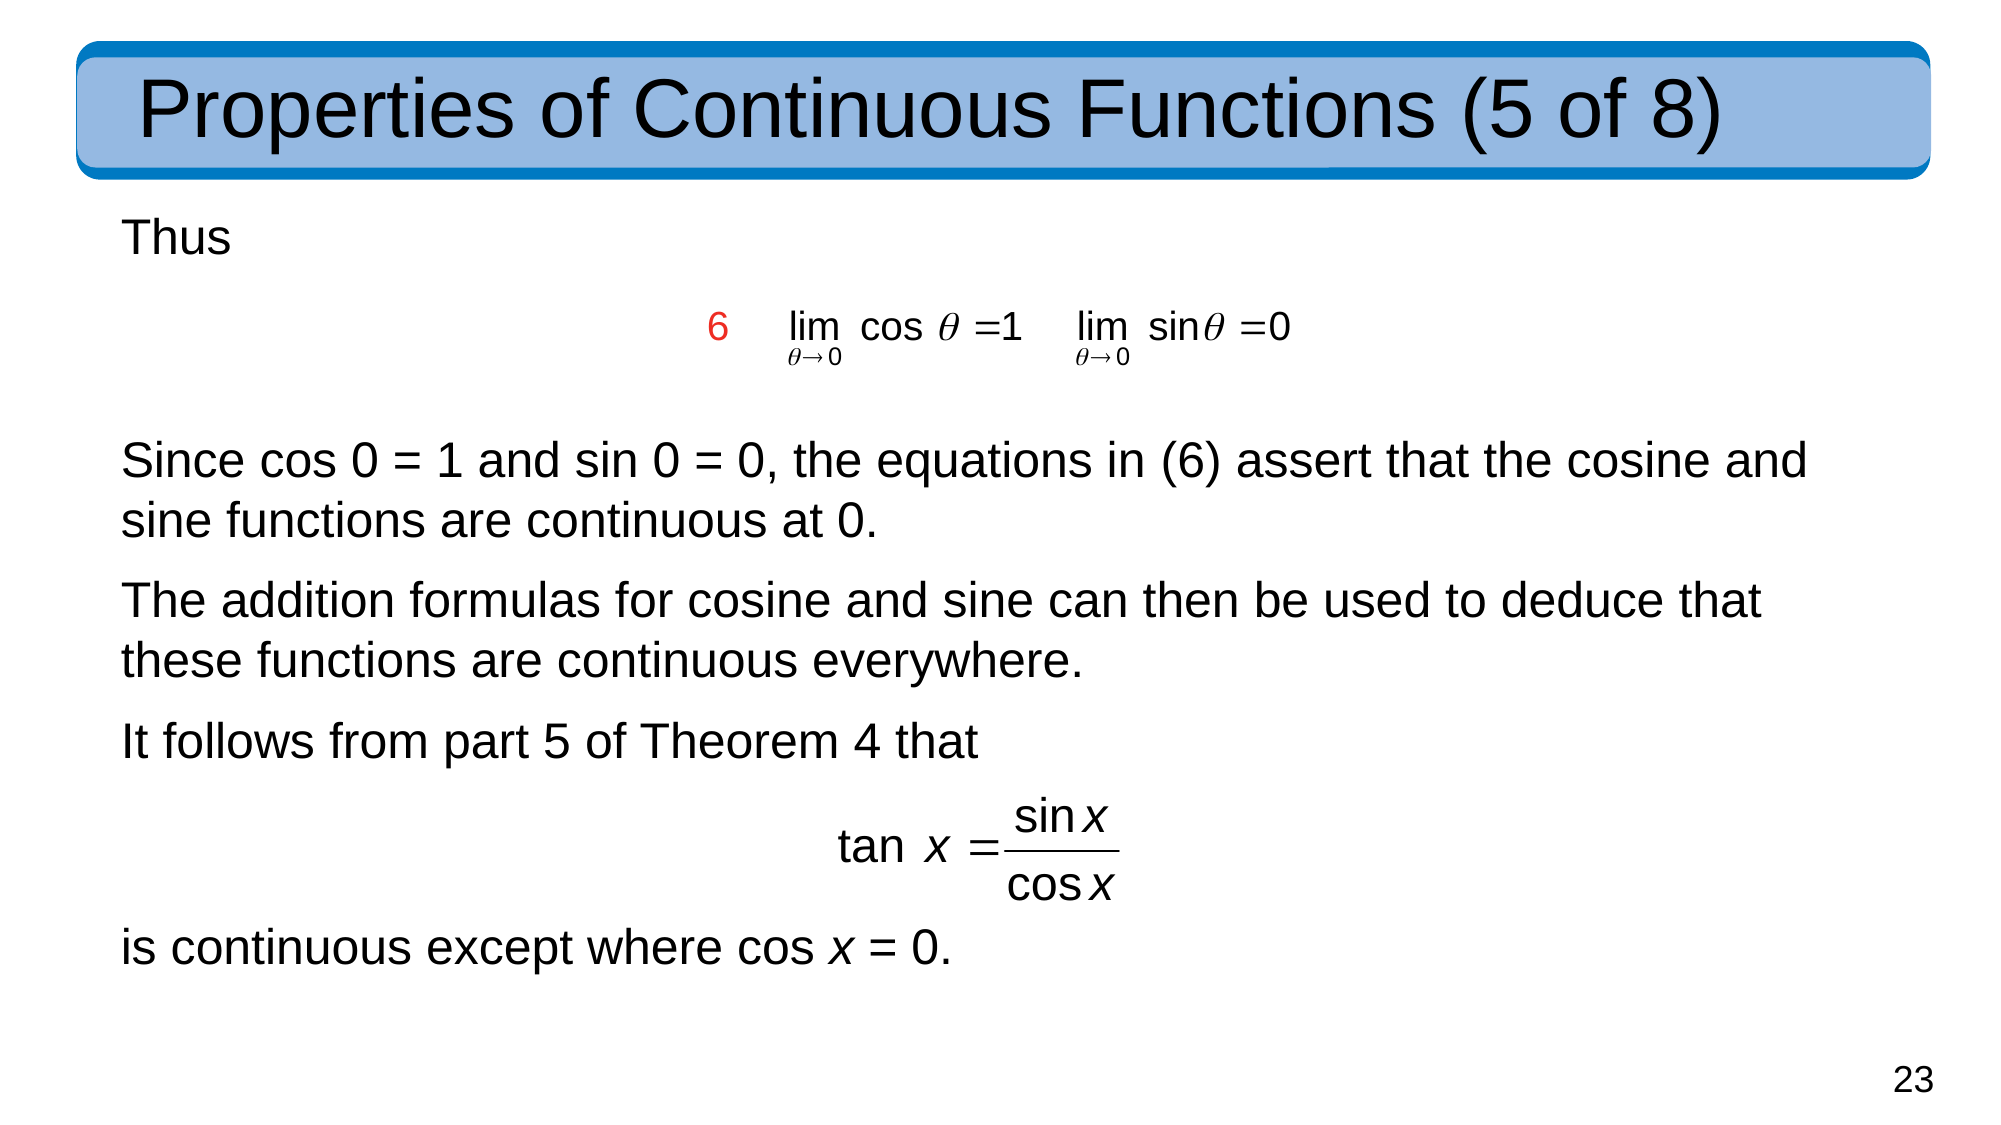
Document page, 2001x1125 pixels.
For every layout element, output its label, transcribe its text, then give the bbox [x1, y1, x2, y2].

title Properties of Continuous Functions (5 of 8) [137, 65, 1863, 176]
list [834, 790, 1124, 908]
list Thus [120, 211, 311, 272]
list is continuous except where cos x = 0. [120, 921, 1880, 984]
list Since cos 0 = 1 and sin 0 = 0, the equations in (6) assert that the cosine and sine functions are continuous at 0. The addition formulas for cosine and sine can then be used to deduce that these functions are continuous everywhere. It follows from part 5 of Theorem 4 that [120, 426, 1879, 767]
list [704, 304, 1295, 371]
